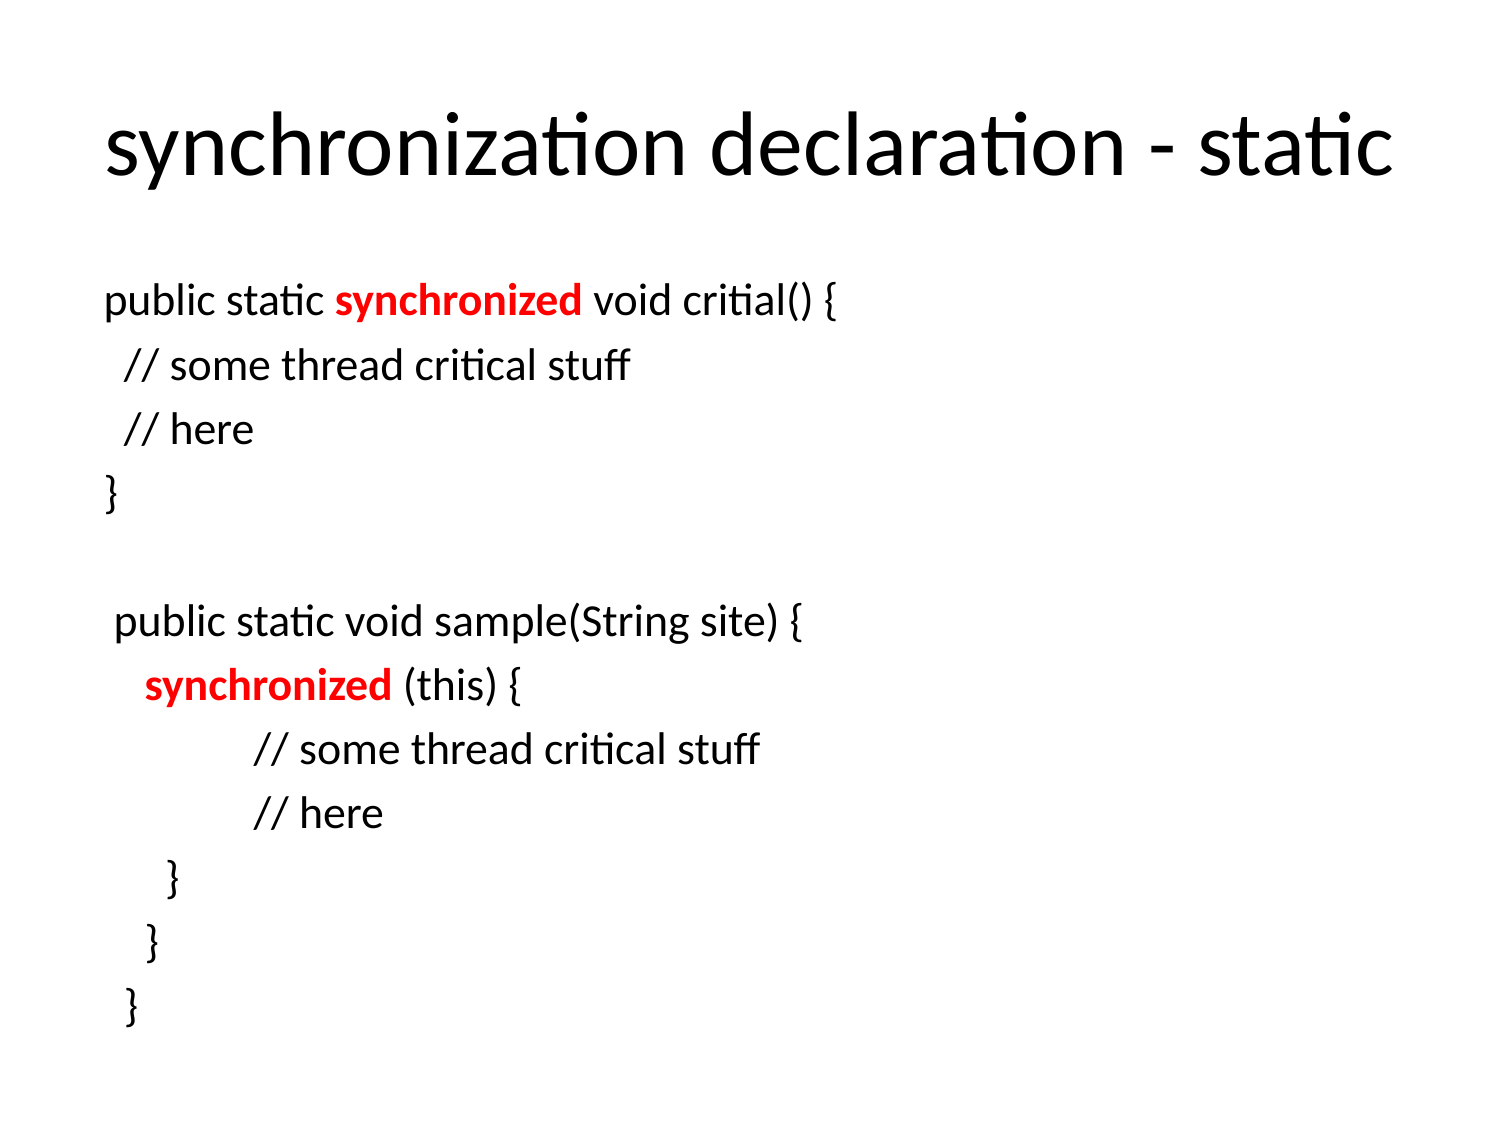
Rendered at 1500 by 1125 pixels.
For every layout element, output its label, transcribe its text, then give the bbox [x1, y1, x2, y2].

title synchronization declaration - static [75, 45, 1425, 233]
list public static synchronized void critial() { // some thread critical stuff // here } public static void sample(String site) { synchronized (this) { // some thread critical stuff // here } } } [75, 262, 1425, 1005]
